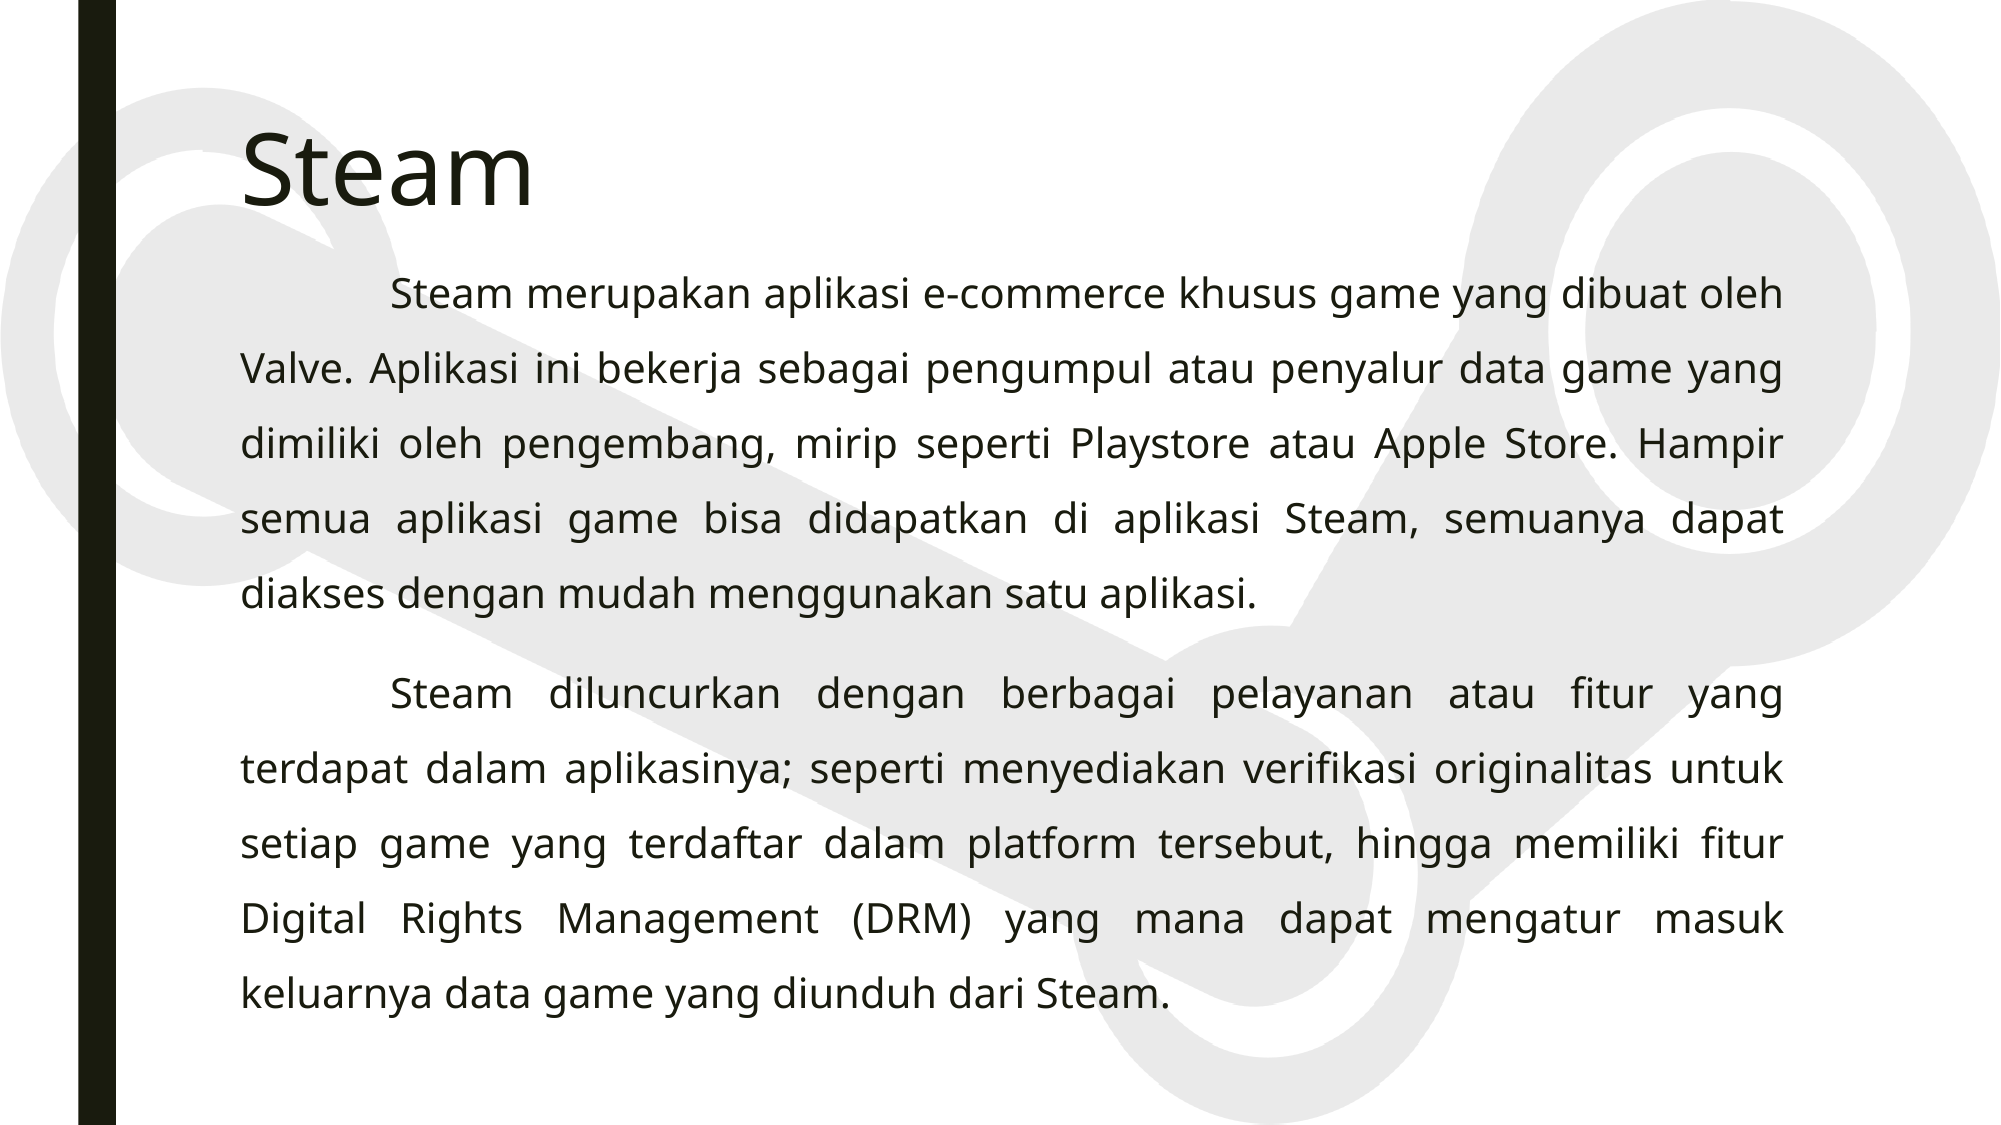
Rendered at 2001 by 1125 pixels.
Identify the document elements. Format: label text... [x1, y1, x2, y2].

title Steam [225, 112, 1800, 234]
list Steam merupakan aplikasi e-commerce khusus game yang dibuat oleh Valve. Aplikasi ini bekerja sebagai pengumpul atau penyalur data game yang dimiliki oleh pengembang, mirip seperti Playstore atau Apple Store. Hampir semua aplikasi game bisa didapatkan di aplikasi Steam, semuanya dapat diakses dengan mudah menggunakan satu aplikasi. Steam diluncurkan dengan berbagai pelayanan atau fitur yang terdapat dalam aplikasinya; seperti menyediakan verifikasi originalitas untuk setiap game yang terdaftar dalam platform tersebut, hingga memiliki fitur Digital Rights Management (DRM) yang mana dapat mengatur masuk keluarnya data game yang diunduh dari Steam. [225, 234, 1800, 822]
